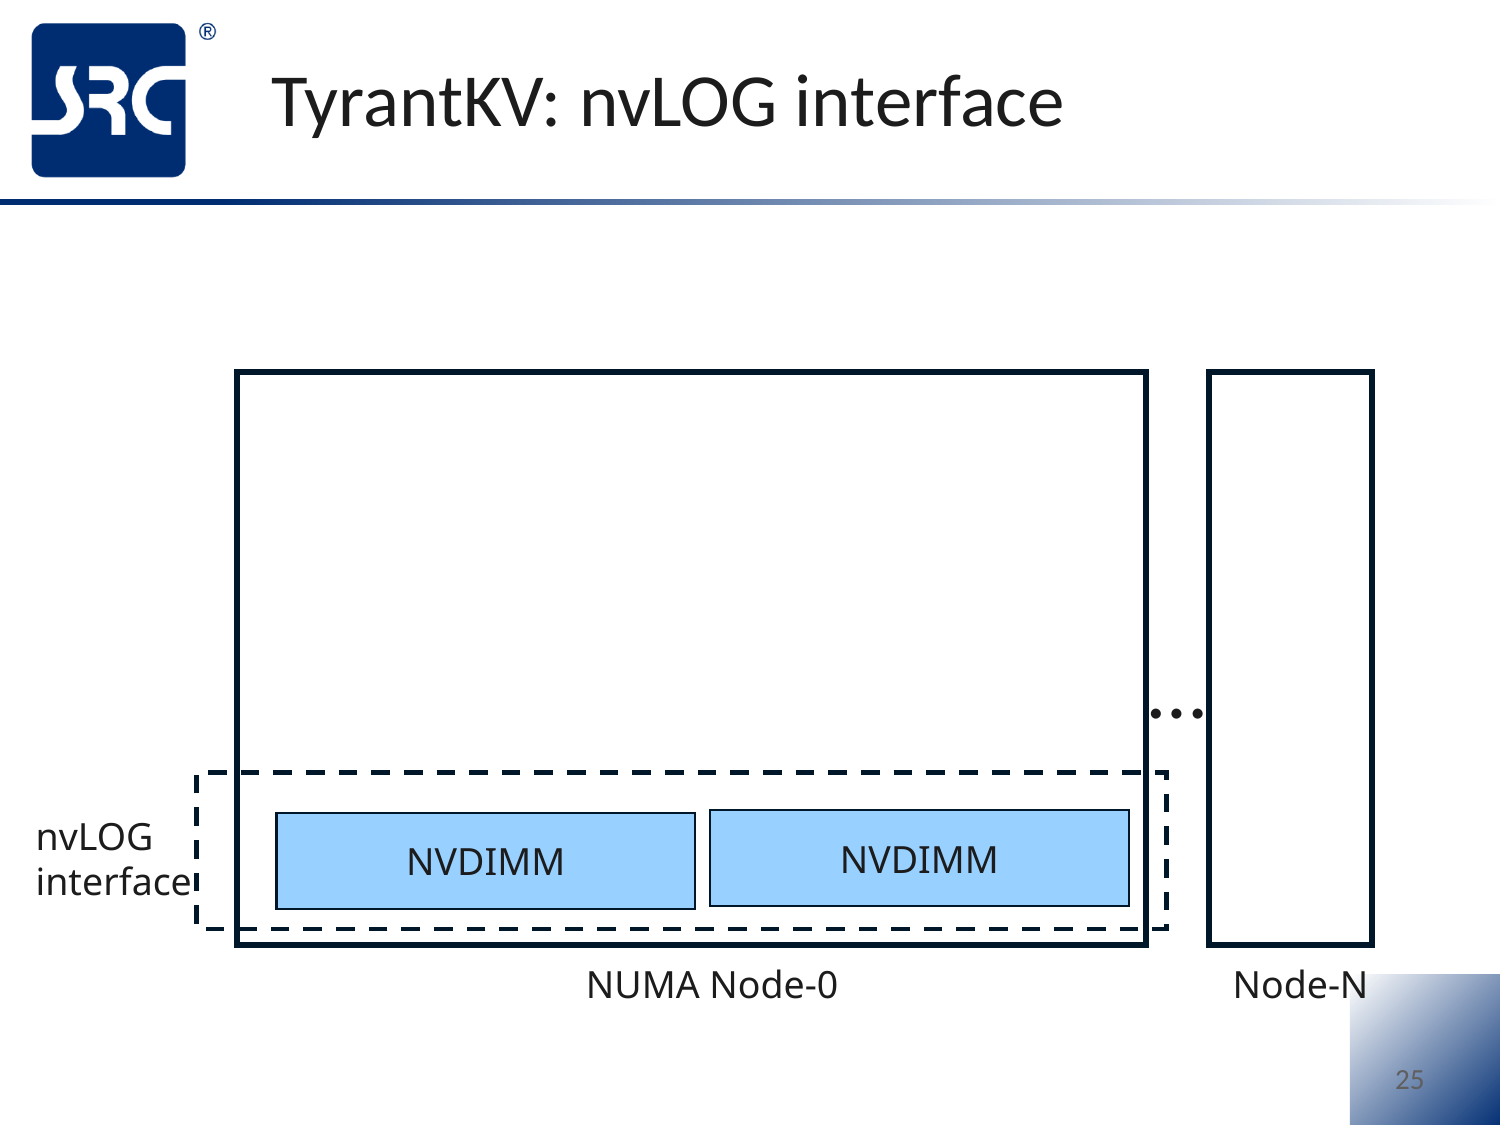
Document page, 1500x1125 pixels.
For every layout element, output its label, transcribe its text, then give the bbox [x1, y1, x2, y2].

text_box [236, 929, 1147, 946]
text_box nvLOG interface [20, 805, 207, 911]
text_box … [1133, 627, 1222, 743]
text_box NUMA Node-0 [571, 953, 854, 1014]
text_box [236, 371, 1147, 772]
picture [14, 13, 232, 179]
text_box [195, 771, 1167, 930]
text_box [1208, 371, 1373, 946]
text_box Node-N [1217, 953, 1384, 1014]
title TyrantKV: nvLOG interface [256, 22, 1397, 182]
